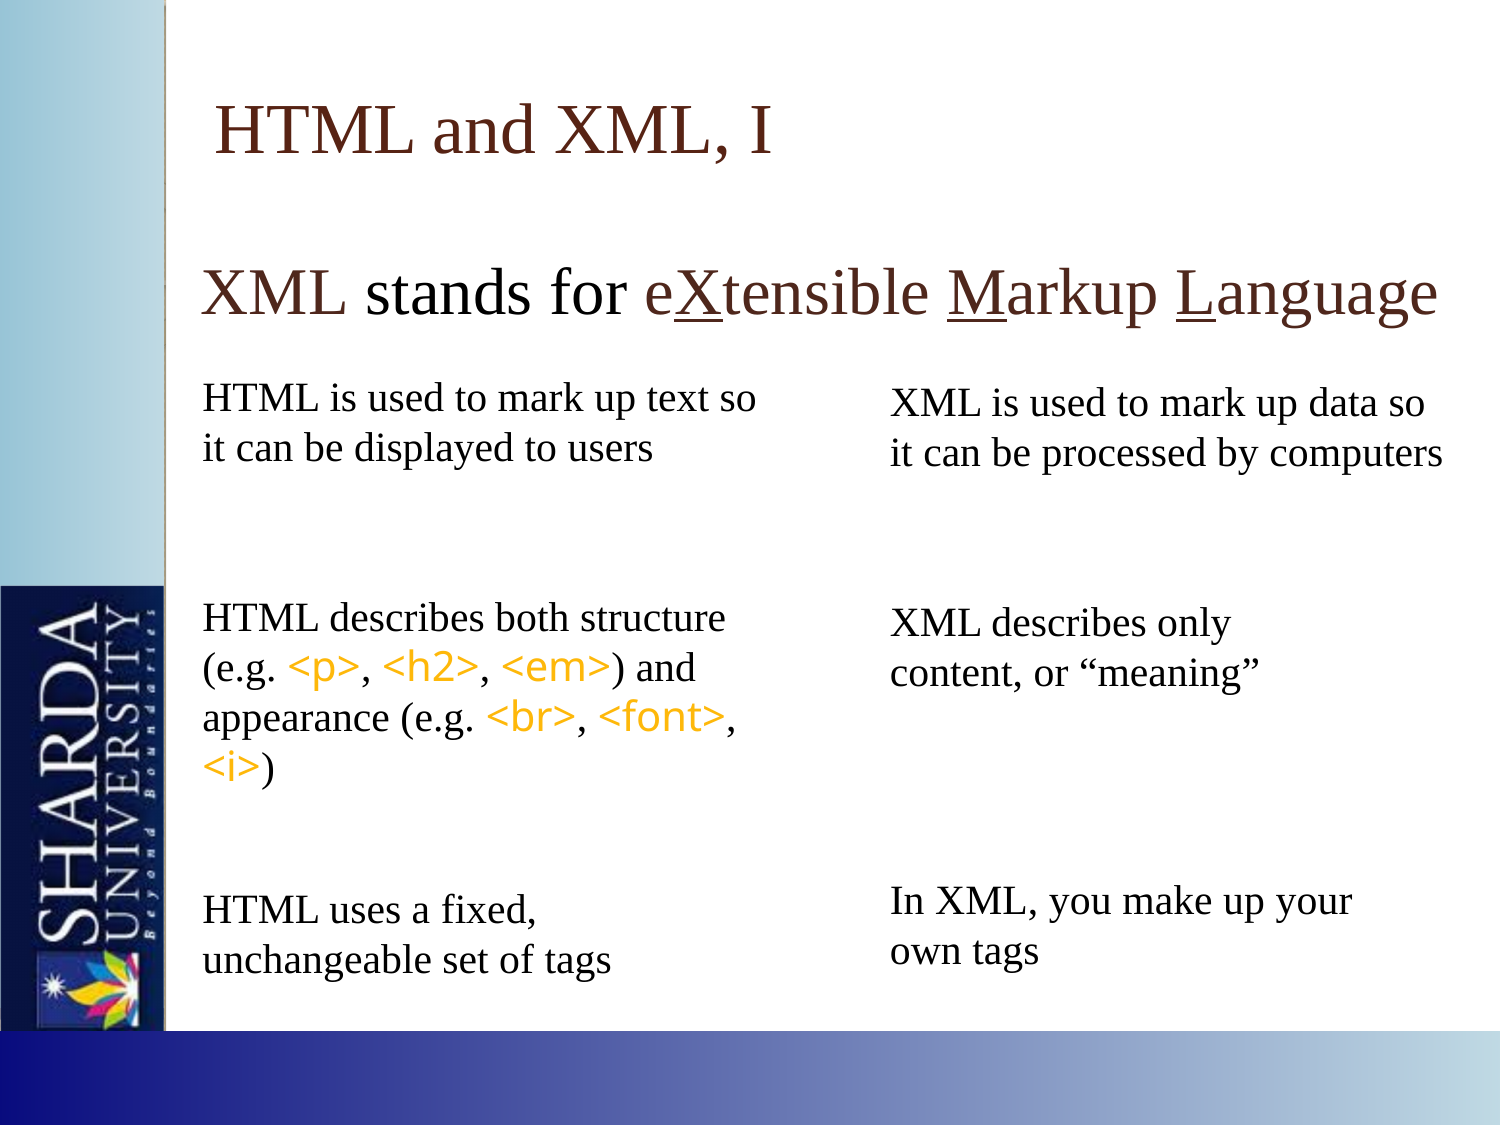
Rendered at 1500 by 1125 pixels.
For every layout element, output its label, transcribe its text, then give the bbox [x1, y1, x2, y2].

text_box XML is used to mark up data so it can be processed by computers [874, 367, 1463, 483]
title HTML and XML, I [200, 74, 1479, 175]
text_box HTML describes both structure (e.g. <p>, <h2>, <em>) and appearance (e.g. <br>, <font>, <i>) [187, 582, 813, 798]
text_box HTML uses a fixed, unchangeable set of tags [187, 874, 750, 990]
text_box XML describes only content, or “meaning” [874, 587, 1390, 703]
text_box In XML, you make up your own tags [875, 865, 1450, 980]
text_box XML stands for eXtensible Markup Language [187, 249, 1454, 337]
text_box HTML is used to mark up text so it can be displayed to users [187, 362, 788, 478]
picture [1, 586, 163, 1031]
